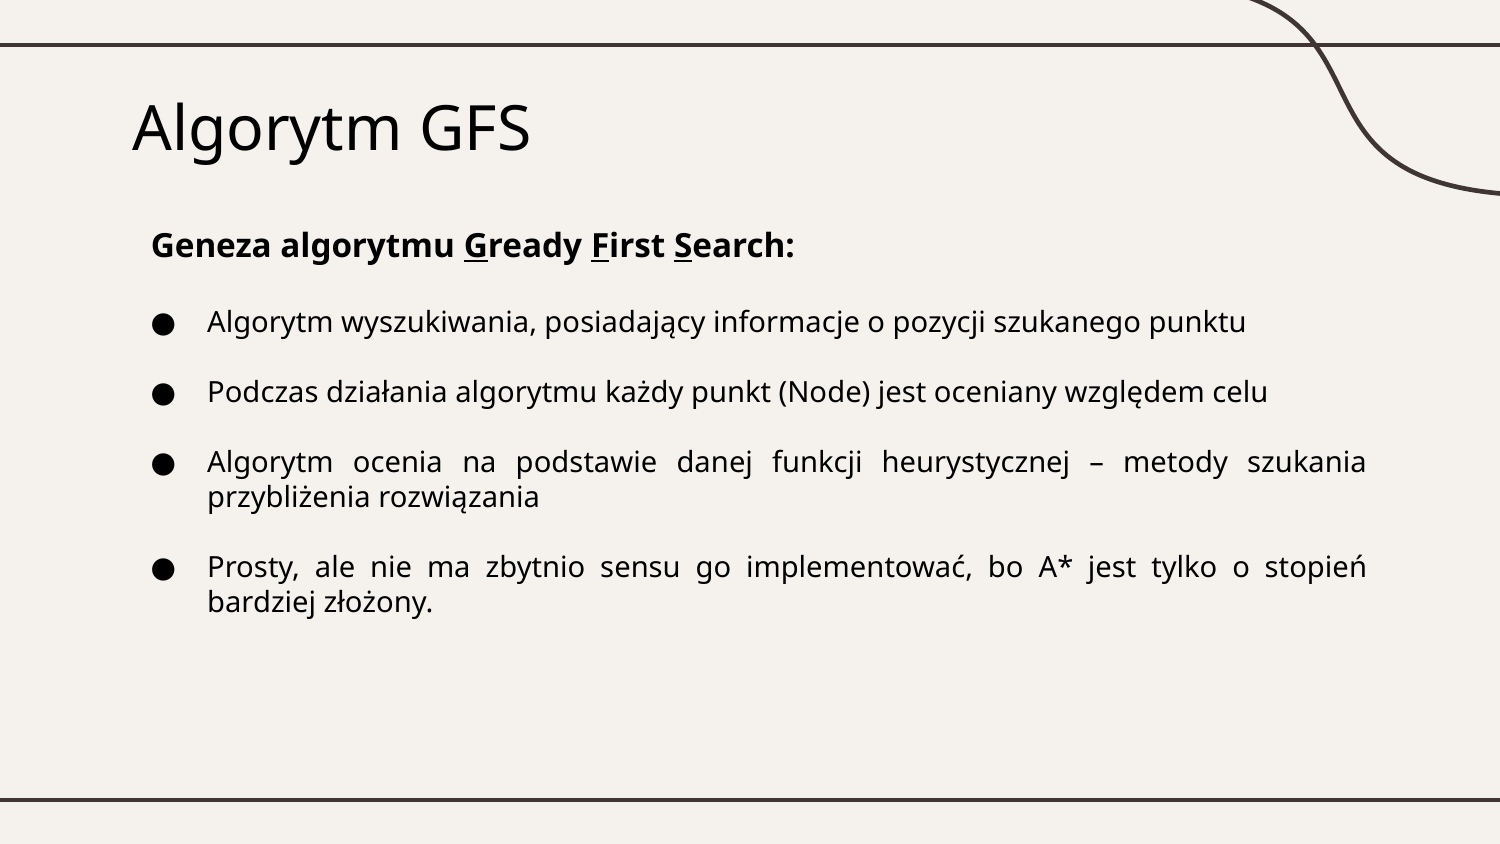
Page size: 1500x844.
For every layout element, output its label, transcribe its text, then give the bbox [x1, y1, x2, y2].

title Algorytm GFS [116, 72, 890, 167]
list Geneza algorytmu Gready First Search: Algorytm wyszukiwania, posiadający informacje o pozycji szukanego punktu Podczas działania algorytmu każdy punkt (Node) jest oceniany względem celu Algorytm ocenia na podstawie danej funkcji heurystycznej – metody szukania przybliżenia rozwiązania Prosty, ale nie ma zbytnio sensu go implementować, bo A* jest tylko o stopień bardziej złożony. [116, 208, 1383, 750]
